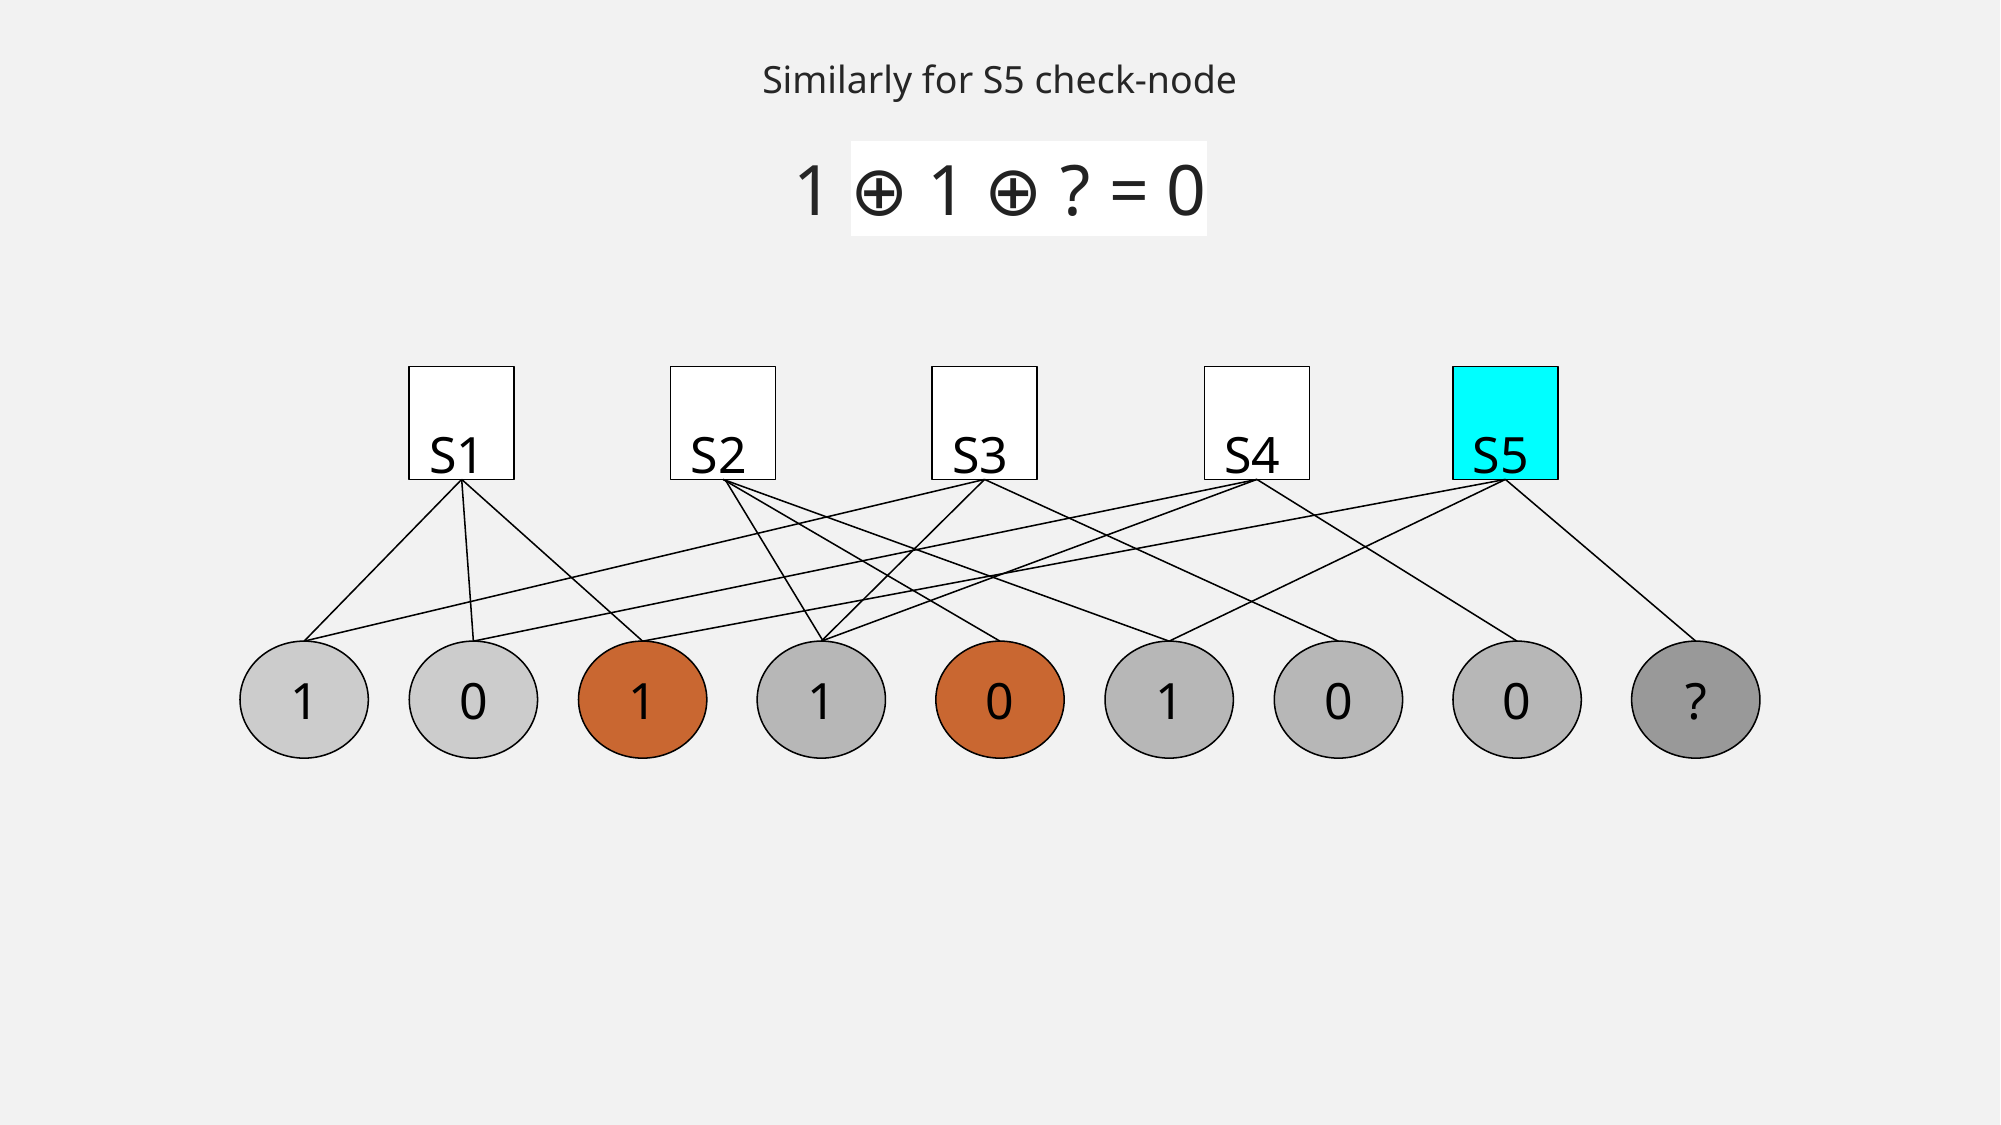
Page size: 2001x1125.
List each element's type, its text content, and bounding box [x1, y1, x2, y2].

text_box S1 [409, 366, 515, 479]
list Similarly for S5 check-node 1 ⊕ 1 ⊕ ? = 0 [137, 48, 1863, 321]
text_box 0 [935, 642, 1065, 759]
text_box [304, 479, 473, 642]
text_box 1 [757, 642, 886, 759]
text_box 0 [1274, 642, 1403, 759]
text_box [473, 479, 642, 642]
text_box 1 [1105, 642, 1234, 759]
text_box 0 [409, 642, 538, 759]
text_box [642, 479, 1506, 642]
text_box 1 [578, 642, 707, 759]
text_box 0 [1452, 642, 1582, 759]
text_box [1506, 479, 1696, 642]
text_box S2 [670, 366, 776, 479]
text_box S4 [1204, 366, 1310, 479]
text_box 1 [240, 641, 369, 759]
text_box ? [1631, 641, 1760, 759]
text_box S3 [932, 366, 1038, 479]
text_box S5 [1452, 366, 1558, 479]
